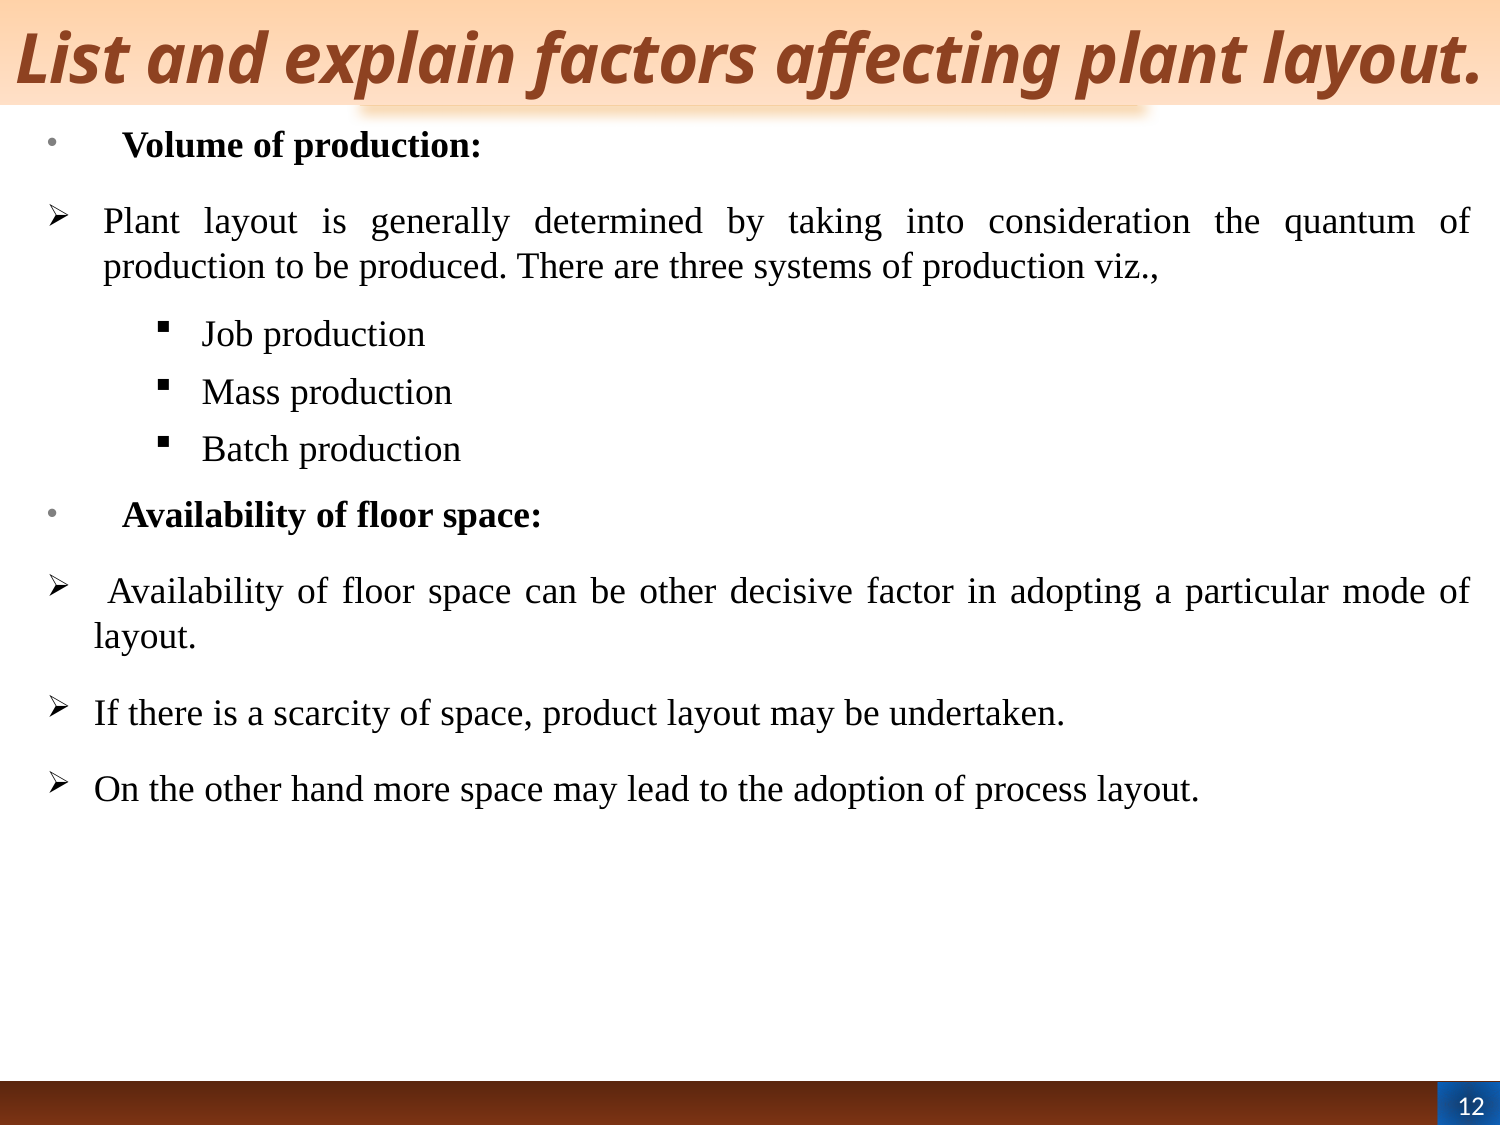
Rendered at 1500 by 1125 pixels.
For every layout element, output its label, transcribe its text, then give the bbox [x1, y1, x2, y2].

slide_number 12 [1437, 1082, 1500, 1125]
list Volume of production: Plant layout is generally determined by taking into consideration the quantum of production to be produced. There are three systems of production viz., Job production Mass production Batch production Availability of floor space: Availability of floor space can be other decisive factor in adopting a particular mode of layout. If there is a scarcity of space, product layout may be undertaken. On the other hand more space may lead to the adoption of process layout. [5, 112, 1488, 1033]
title List and explain factors affecting plant layout. [0, 0, 1500, 105]
